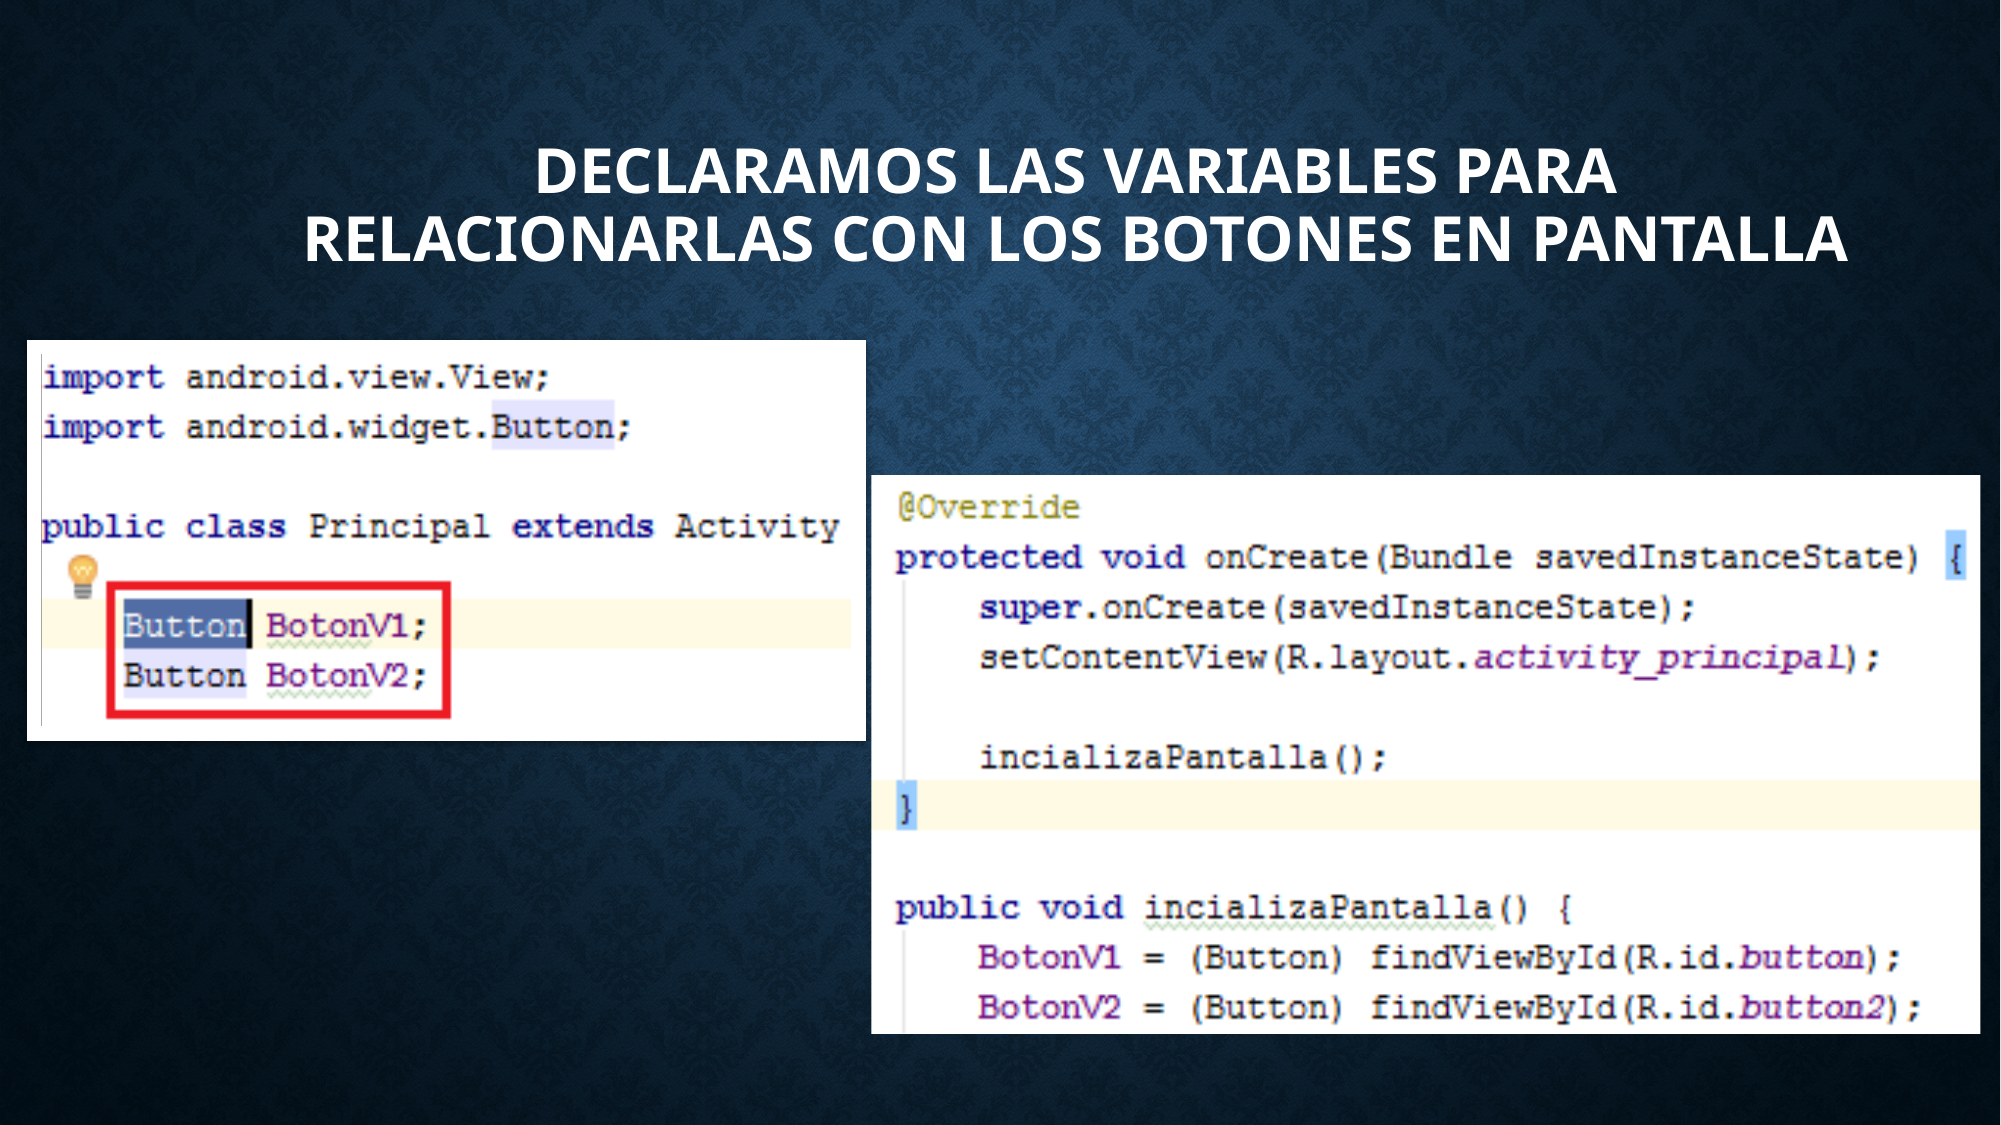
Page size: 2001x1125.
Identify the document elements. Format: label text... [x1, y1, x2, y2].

picture [40, 353, 852, 727]
title Declaramos las variables para relacionarlas con los botones en pantalla [264, 102, 1888, 313]
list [870, 475, 1981, 1034]
